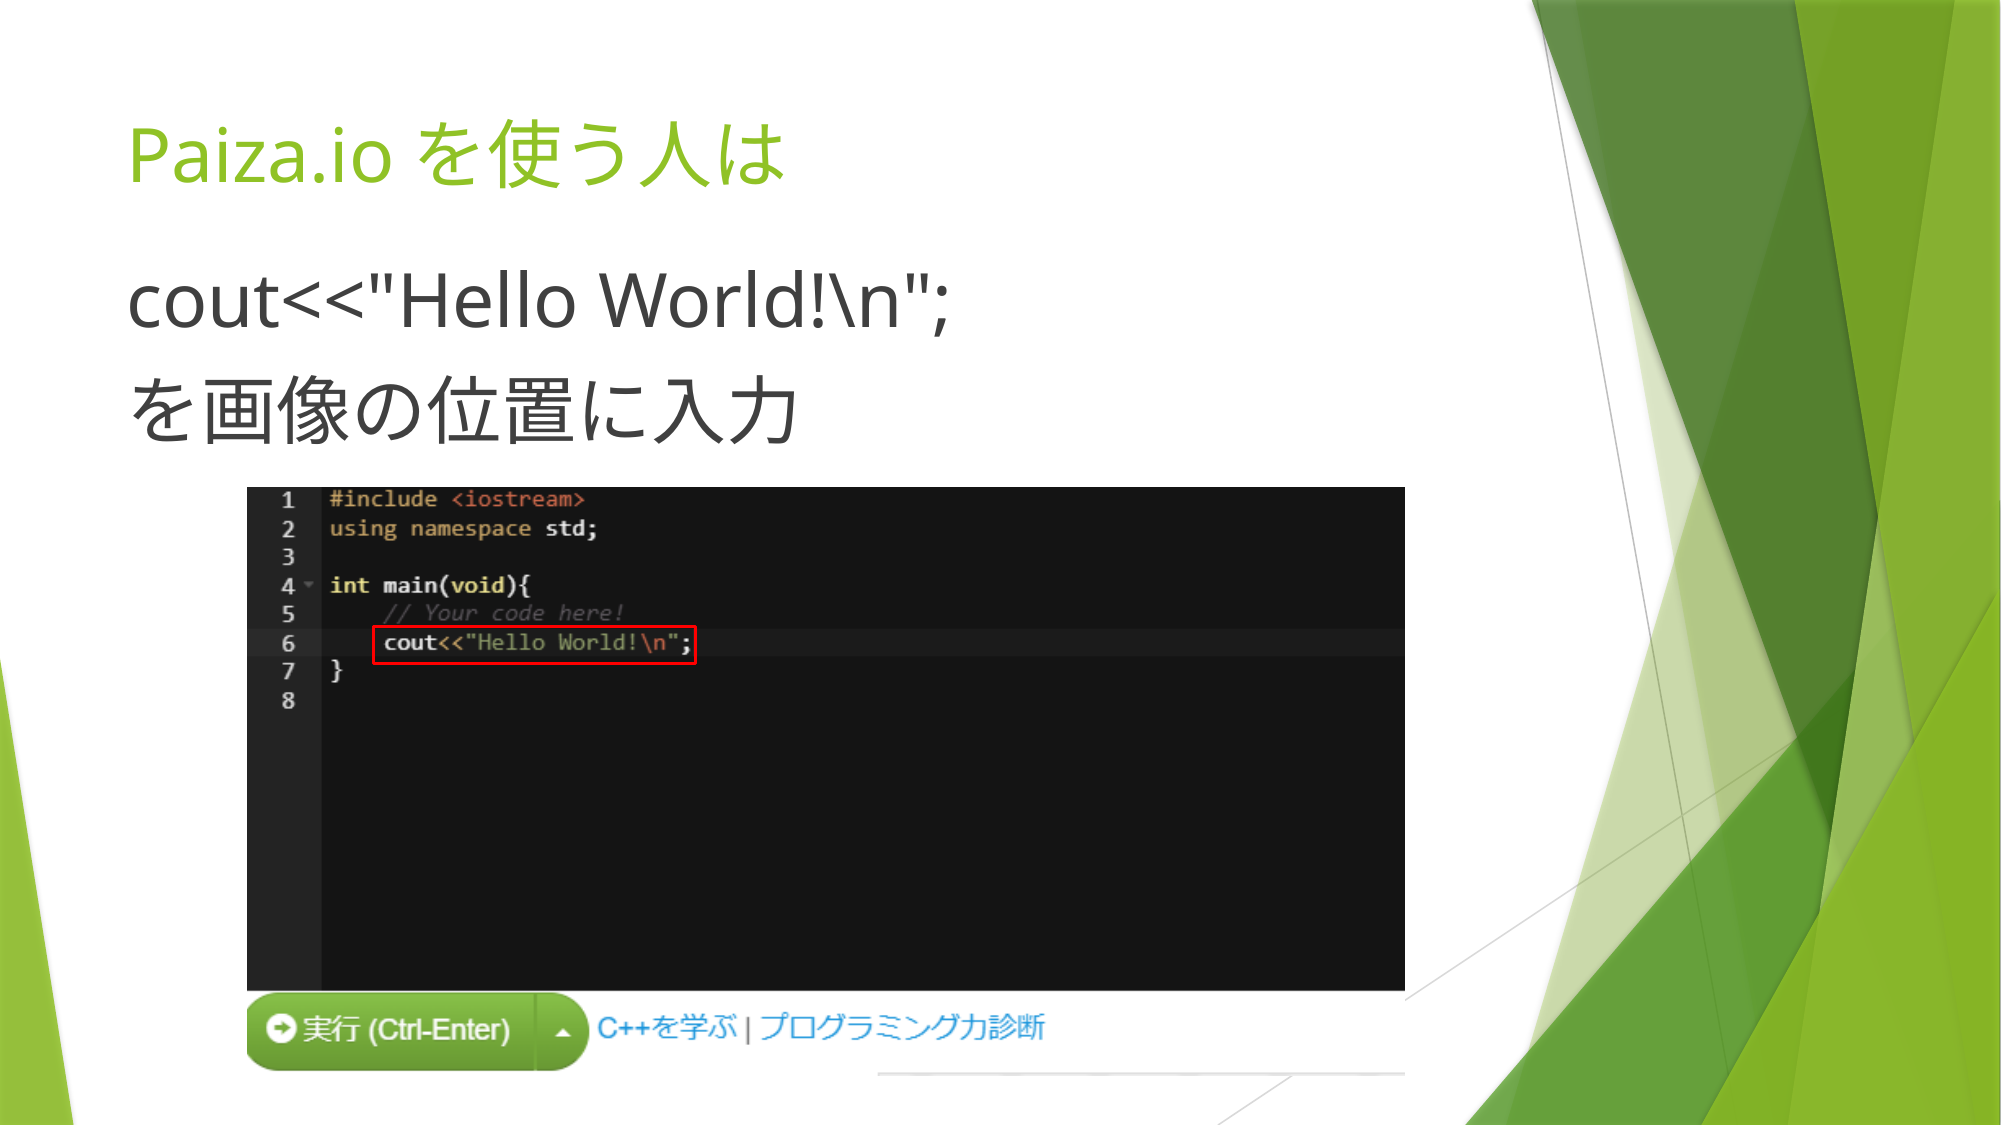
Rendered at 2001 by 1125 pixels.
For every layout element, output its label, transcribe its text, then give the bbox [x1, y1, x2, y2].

picture [247, 486, 1406, 1077]
list cout<<"Hello World!\n"; を画像の位置に入力 [111, 244, 1522, 882]
title Paiza.ioを使う人は [111, 99, 1522, 244]
